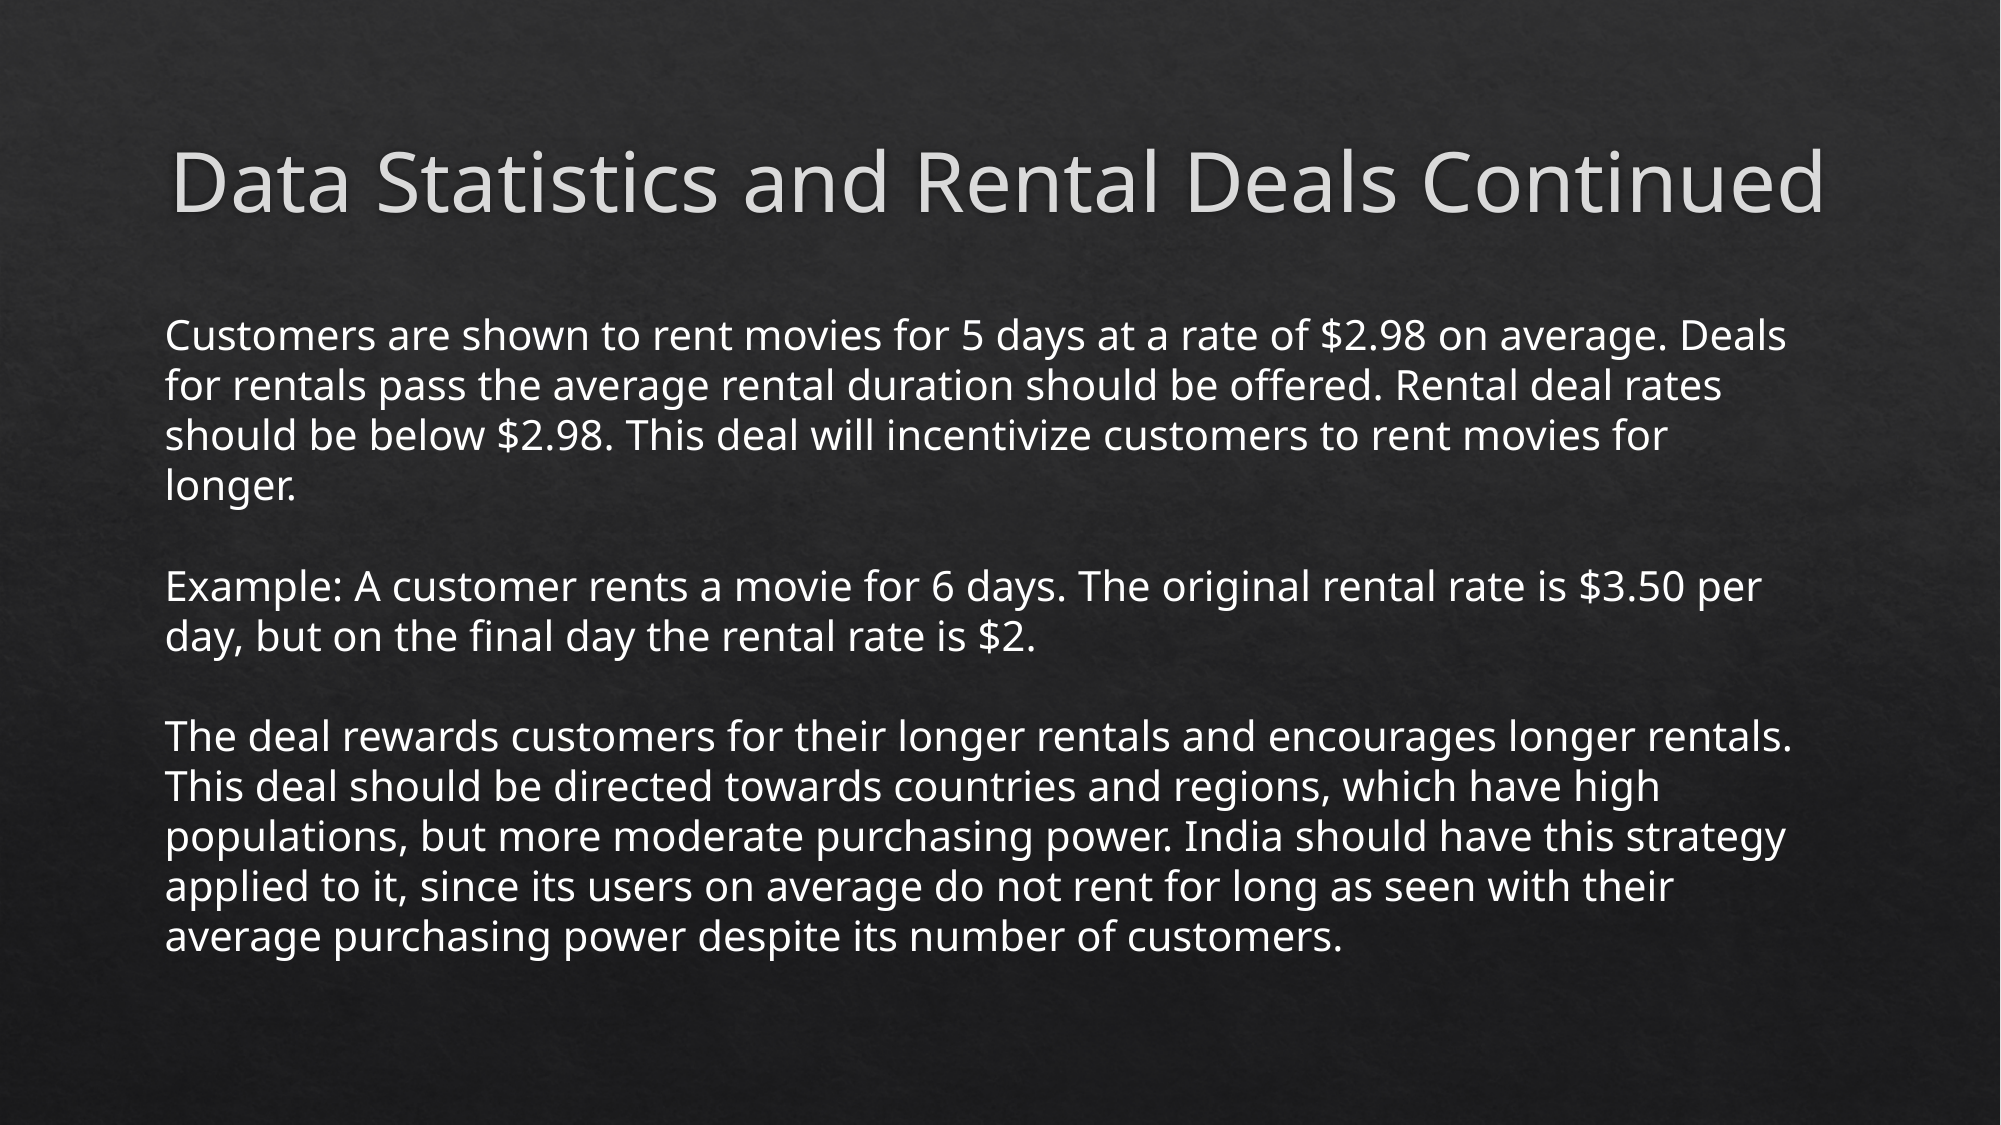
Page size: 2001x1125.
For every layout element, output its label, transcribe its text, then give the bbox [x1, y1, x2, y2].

text_box Customers are shown to rent movies for 5 days at a rate of $2.98 on average. Deals for rentals pass the average rental duration should be offered. Rental deal rates should be below $2.98. This deal will incentivize customers to rent movies for longer. Example: A customer rents a movie for 6 days. The original rental rate is $3.50 per day, but on the final day the rental rate is $2. The deal rewards customers for their longer rentals and encourages longer rentals. This deal should be directed towards countries and regions, which have high populations, but more moderate purchasing power. India should have this strategy applied to it, since its users on average do not rent for long as seen with their average purchasing power despite its number of customers. [149, 301, 1817, 967]
title Data Statistics and Rental Deals Continued [149, 99, 1849, 260]
